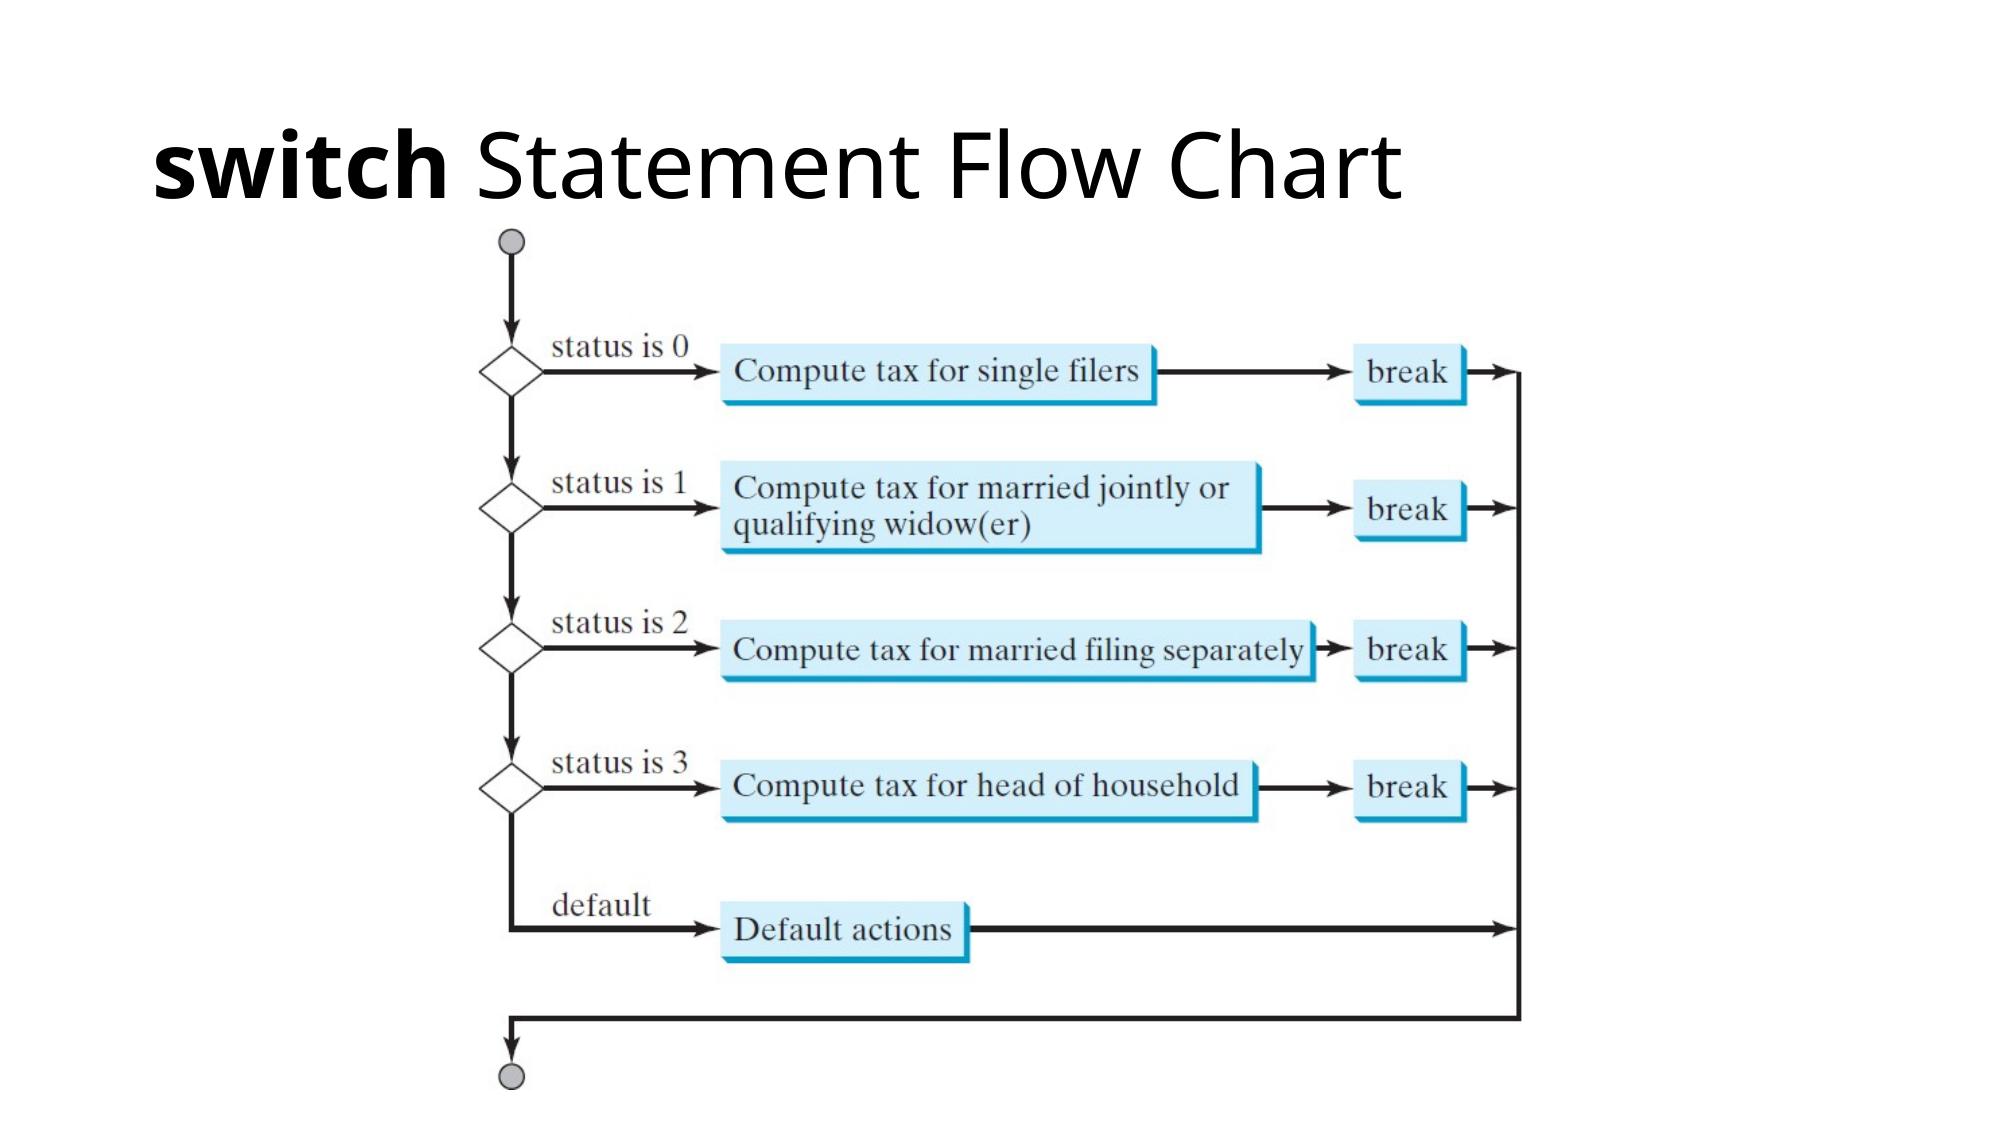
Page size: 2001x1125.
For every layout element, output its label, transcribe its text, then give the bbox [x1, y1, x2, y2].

text_box [478, 228, 1522, 1090]
title switch Statement Flow Chart [137, 59, 1863, 278]
